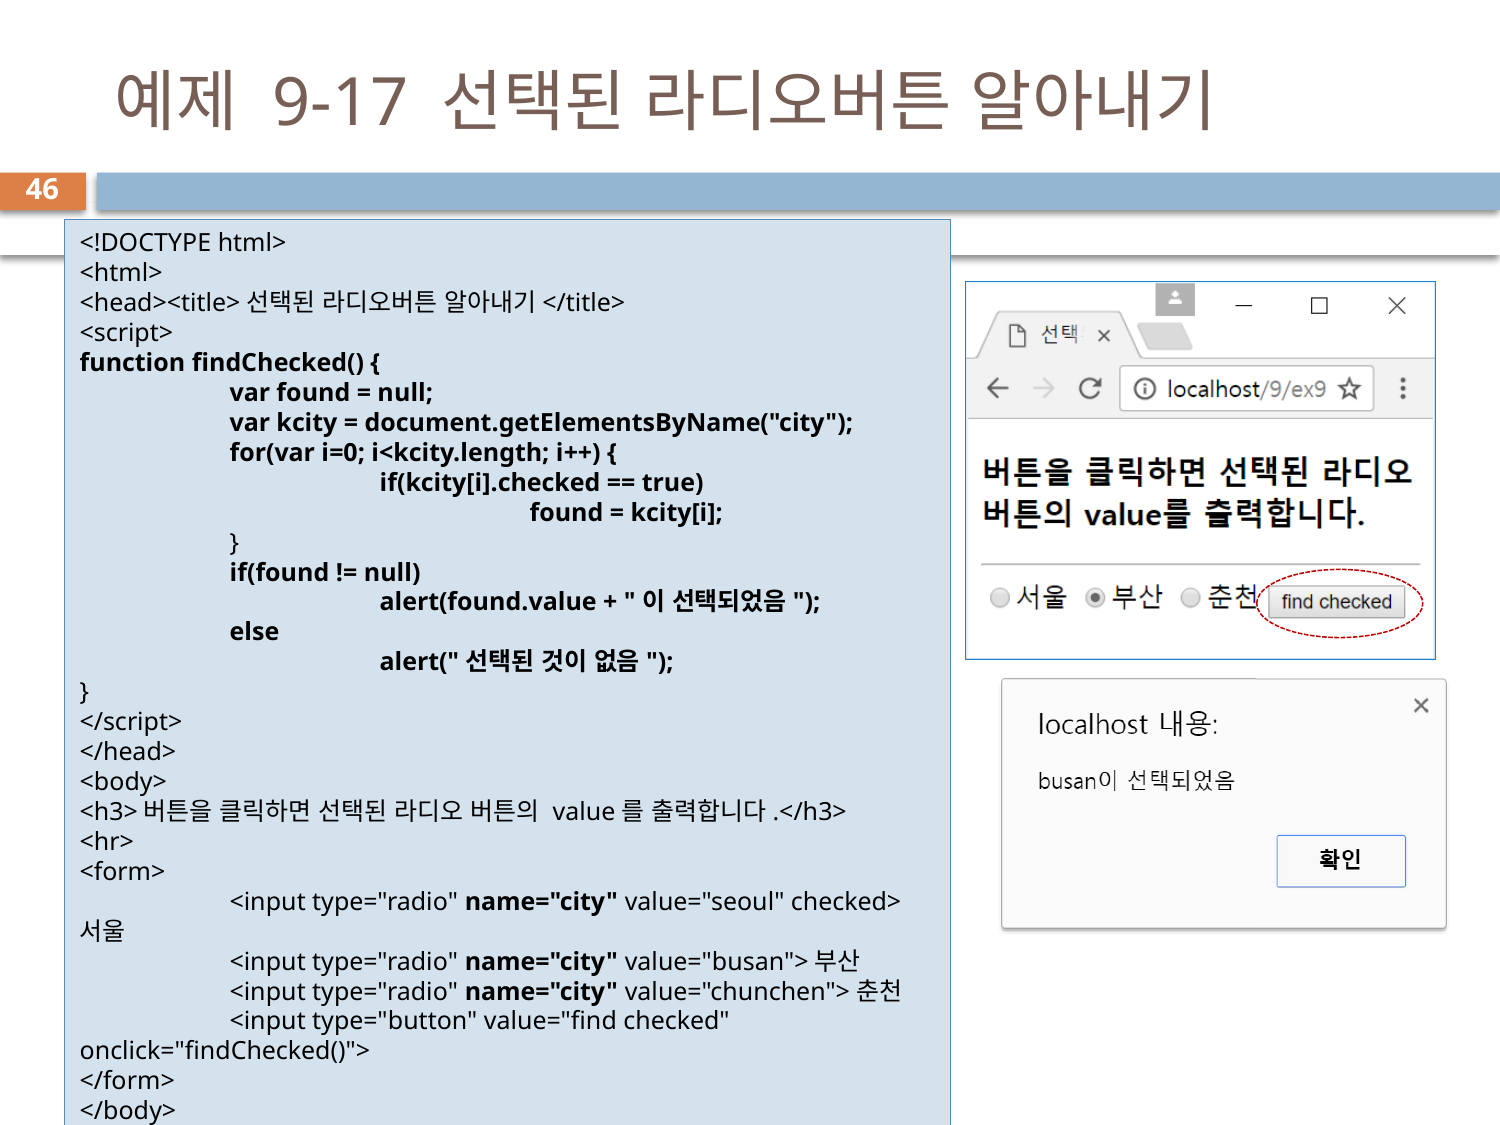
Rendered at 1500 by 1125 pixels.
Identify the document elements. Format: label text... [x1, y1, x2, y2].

text_box <!DOCTYPE html> <html> <head><title>선택된 라디오버튼 알아내기</title> <script> function findChecked() { var found = null; var kcity = document.getElementsByName("city"); for(var i=0; i<kcity.length; i++) { if(kcity[i].checked == true) found = kcity[i]; } if(found != null) alert(found.value + "이 선택되었음"); else alert("선택된 것이 없음"); } </script> </head> <body> <h3>버튼을 클릭하면 선택된 라디오 버튼의 value를 출력합니다.</h3> <hr> <form> <input type="radio" name="city" value="seoul" checked>서울 <input type="radio" name="city" value="busan">부산 <input type="radio" name="city" value="chunchen">춘천 <input type="button" value="find checked" onclick="findChecked()"> </form> </body> </html> [64, 219, 951, 1125]
title 예제 9-17 선택된 라디오버튼 알아내기 [99, 37, 1438, 161]
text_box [997, 669, 1454, 947]
picture [965, 281, 1436, 661]
slide_number 46 [0, 170, 87, 211]
